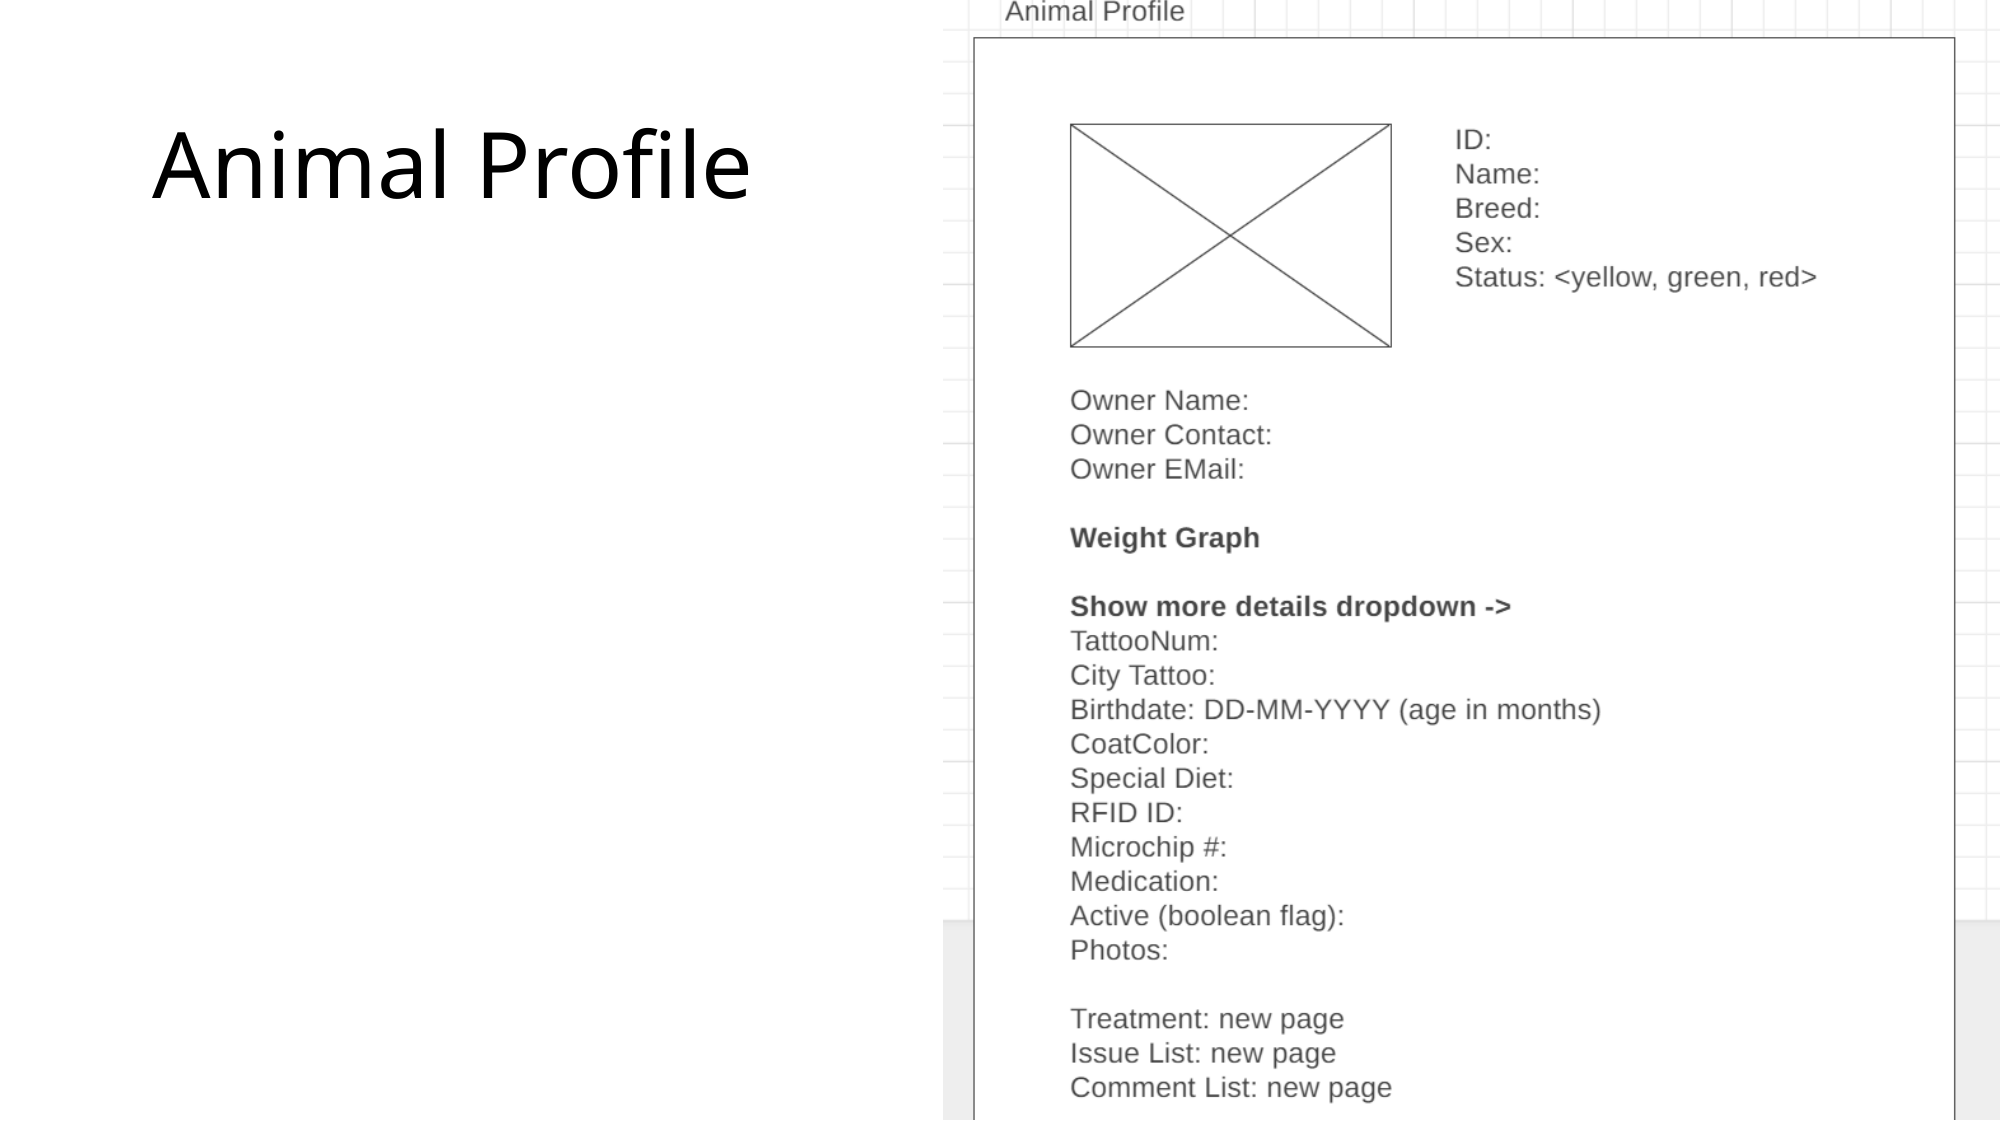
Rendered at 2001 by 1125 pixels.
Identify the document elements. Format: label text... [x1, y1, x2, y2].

title Animal Profile [137, 59, 943, 278]
picture [943, 0, 2000, 1120]
